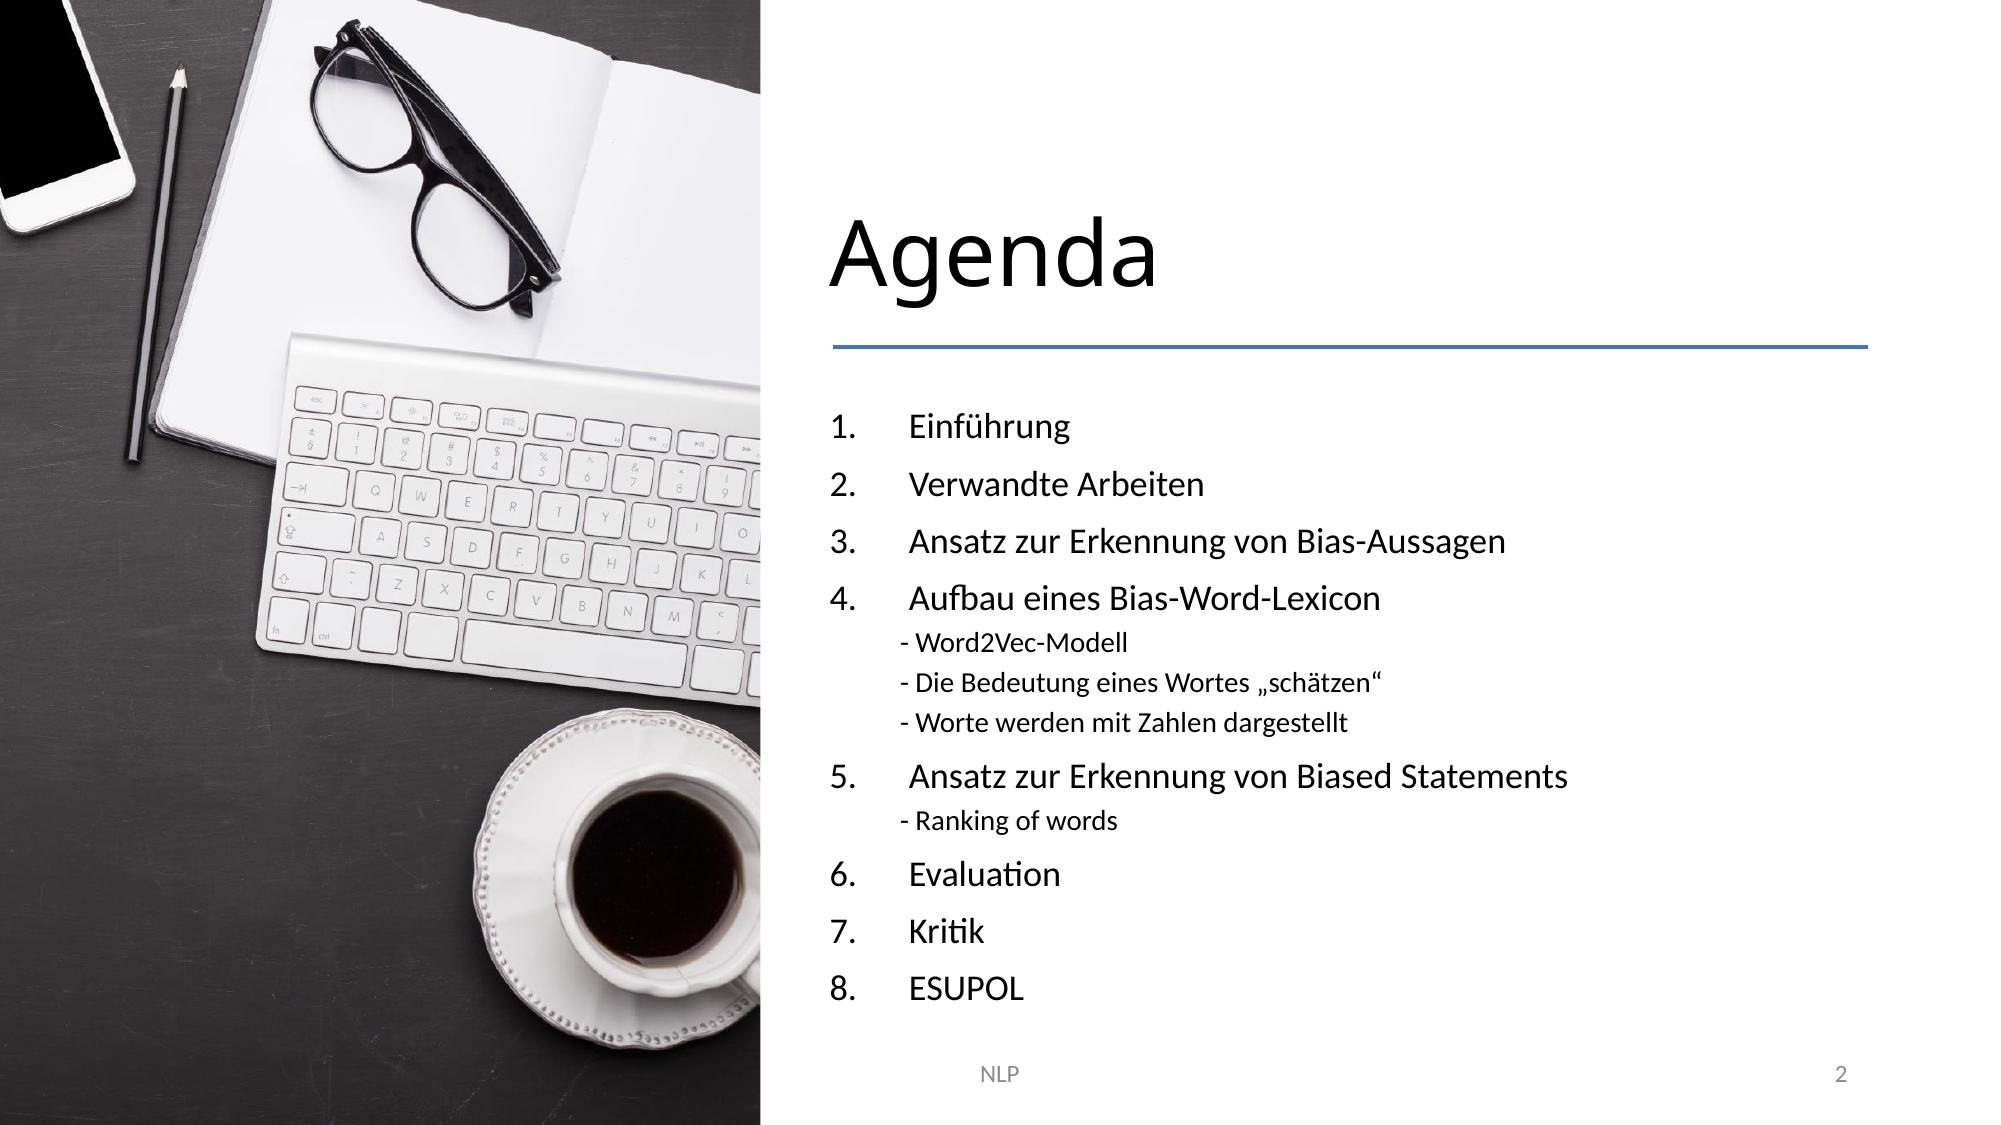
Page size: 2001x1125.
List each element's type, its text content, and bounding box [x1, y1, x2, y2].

title Agenda [814, 103, 1895, 315]
slide_number 2 [1412, 1042, 1863, 1103]
picture [0, 0, 761, 1125]
list Einführung Verwandte Arbeiten Ansatz zur Erkennung von Bias-Aussagen Aufbau eines Bias-Word-Lexicon - Word2Vec-Modell - Die Bedeutung eines Wortes „schätzen“ - Worte werden mit Zahlen dargestellt Ansatz zur Erkennung von Biased Statements - Ranking of words Evaluation Kritik ESUPOL [814, 399, 1895, 1021]
footer NLP [761, 1042, 1338, 1103]
